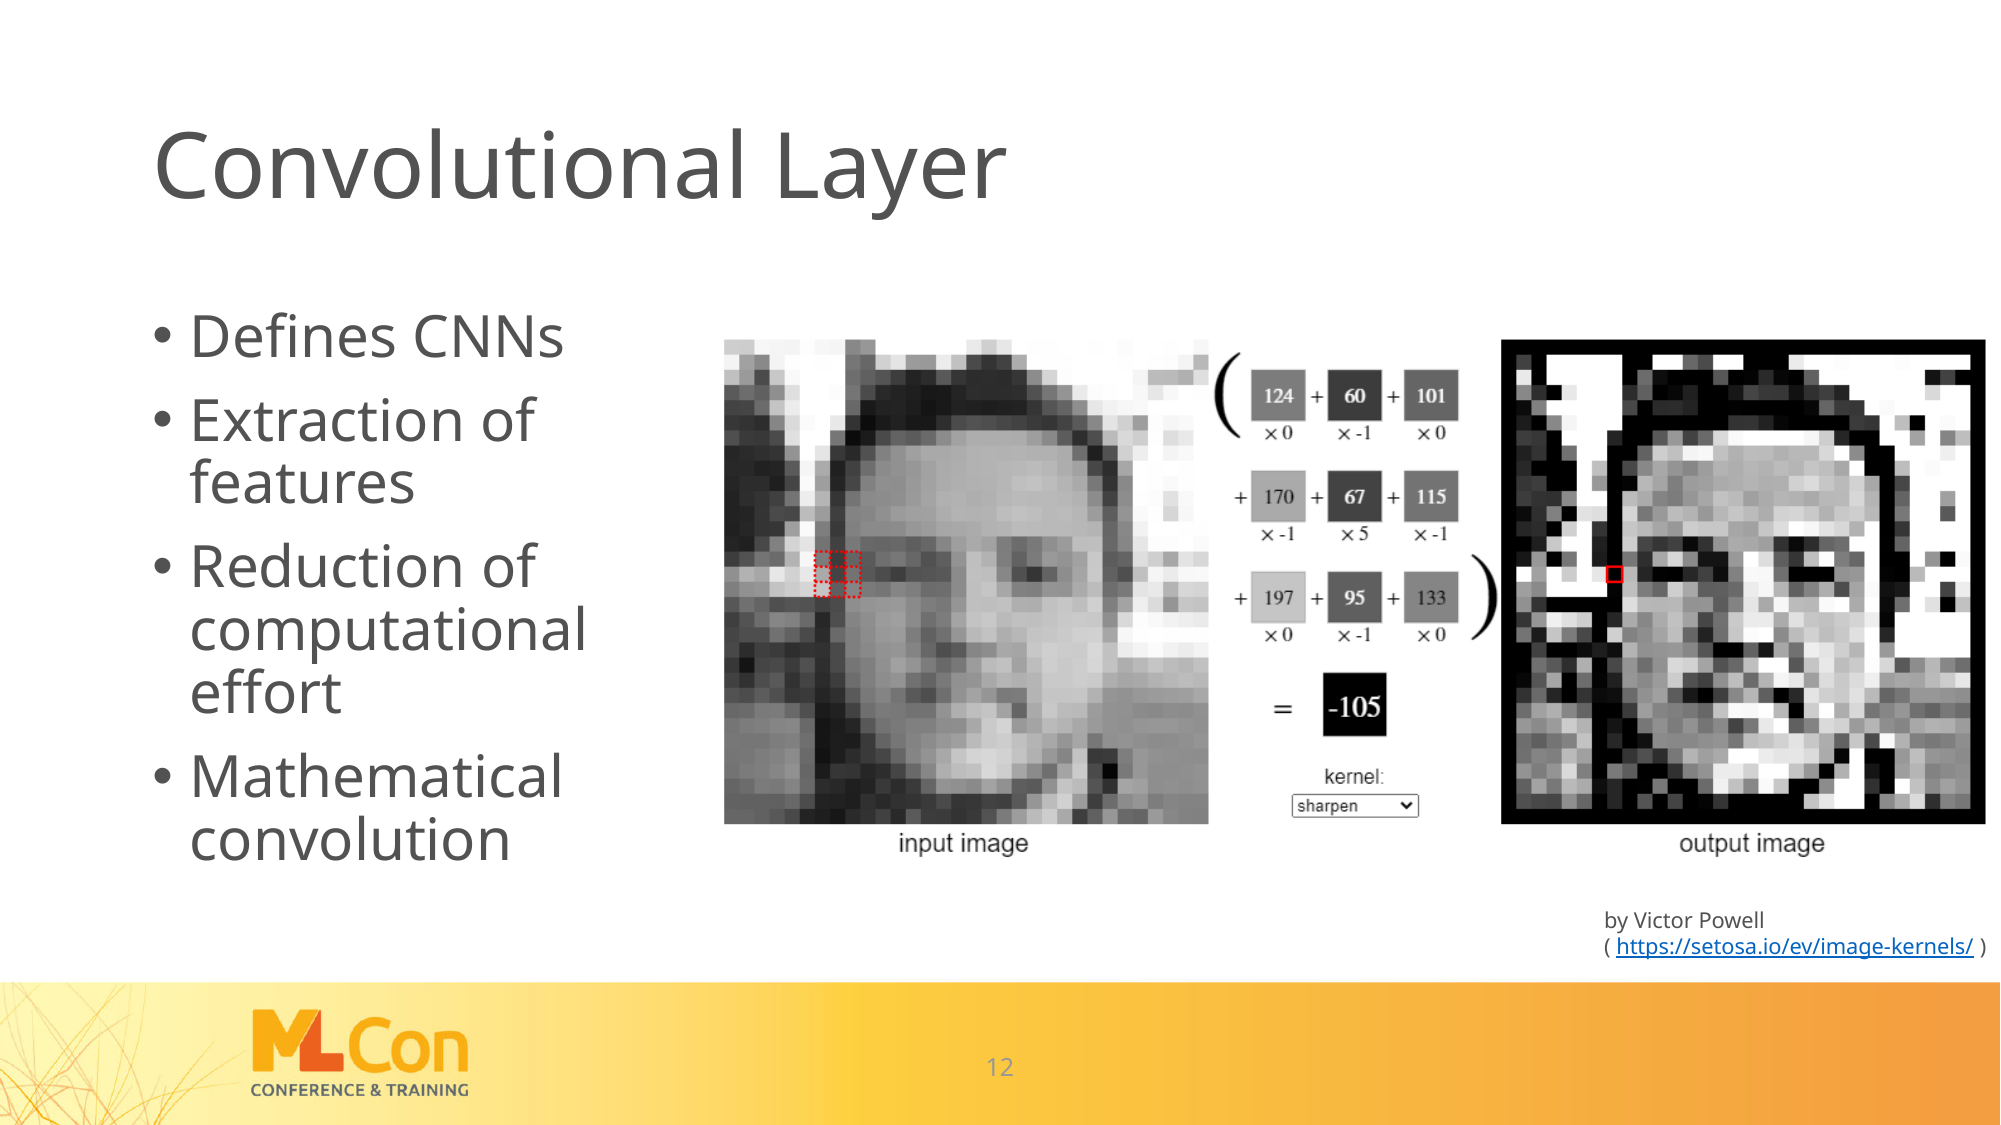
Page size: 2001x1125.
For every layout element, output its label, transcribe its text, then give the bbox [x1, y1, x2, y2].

picture [0, 2, 2000, 1125]
slide_number 12 [774, 1038, 1225, 1099]
title Convolutional Layer [137, 59, 1863, 278]
text_box by Victor Powell ( https://setosa.io/ev/image-kernels/ ) [1589, 898, 2000, 970]
list Defines CNNs Extraction of features Reduction of computational effort Mathematical convolution [137, 299, 696, 1014]
